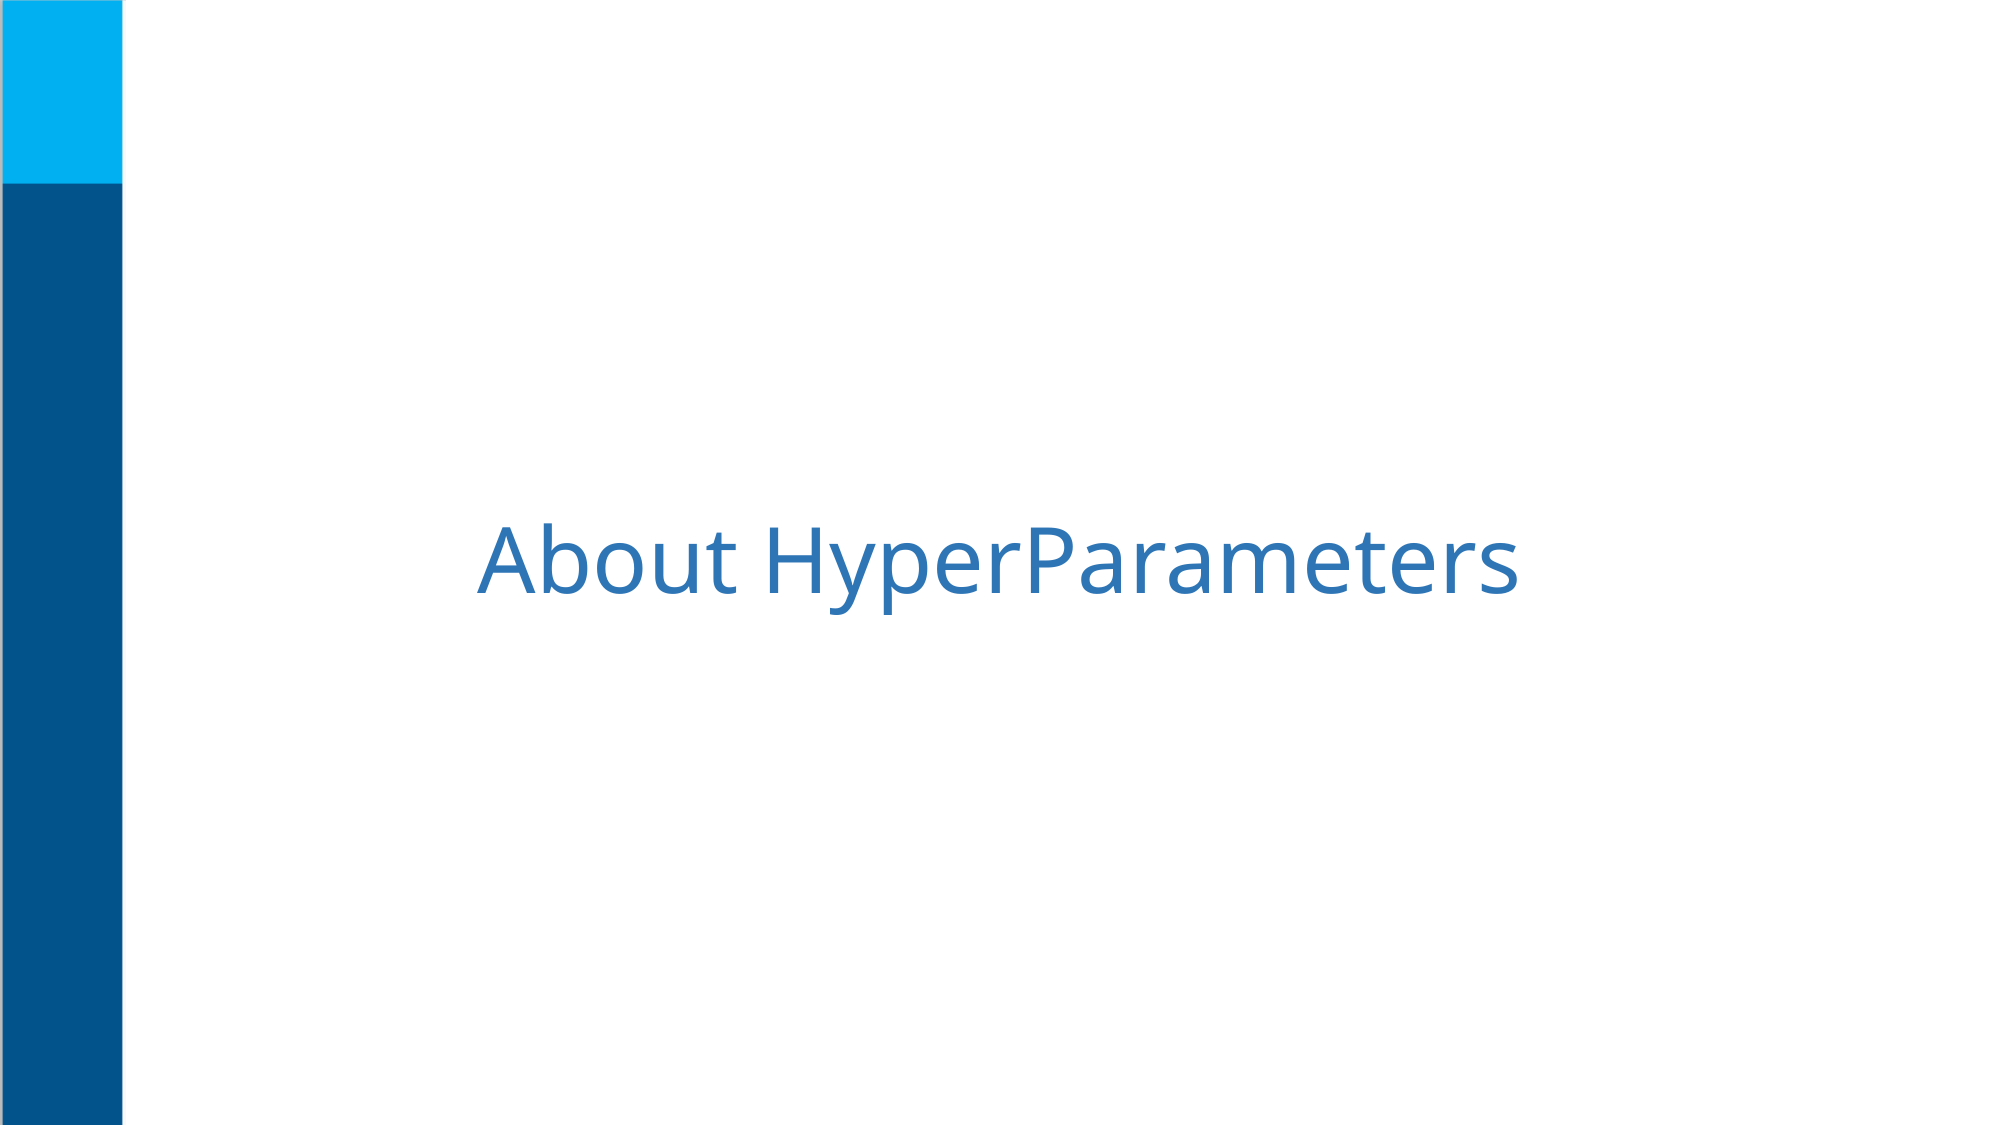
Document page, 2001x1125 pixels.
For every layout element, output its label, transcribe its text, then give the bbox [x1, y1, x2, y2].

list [0, 0, 126, 1125]
title About HyperParameters [137, 455, 1863, 673]
